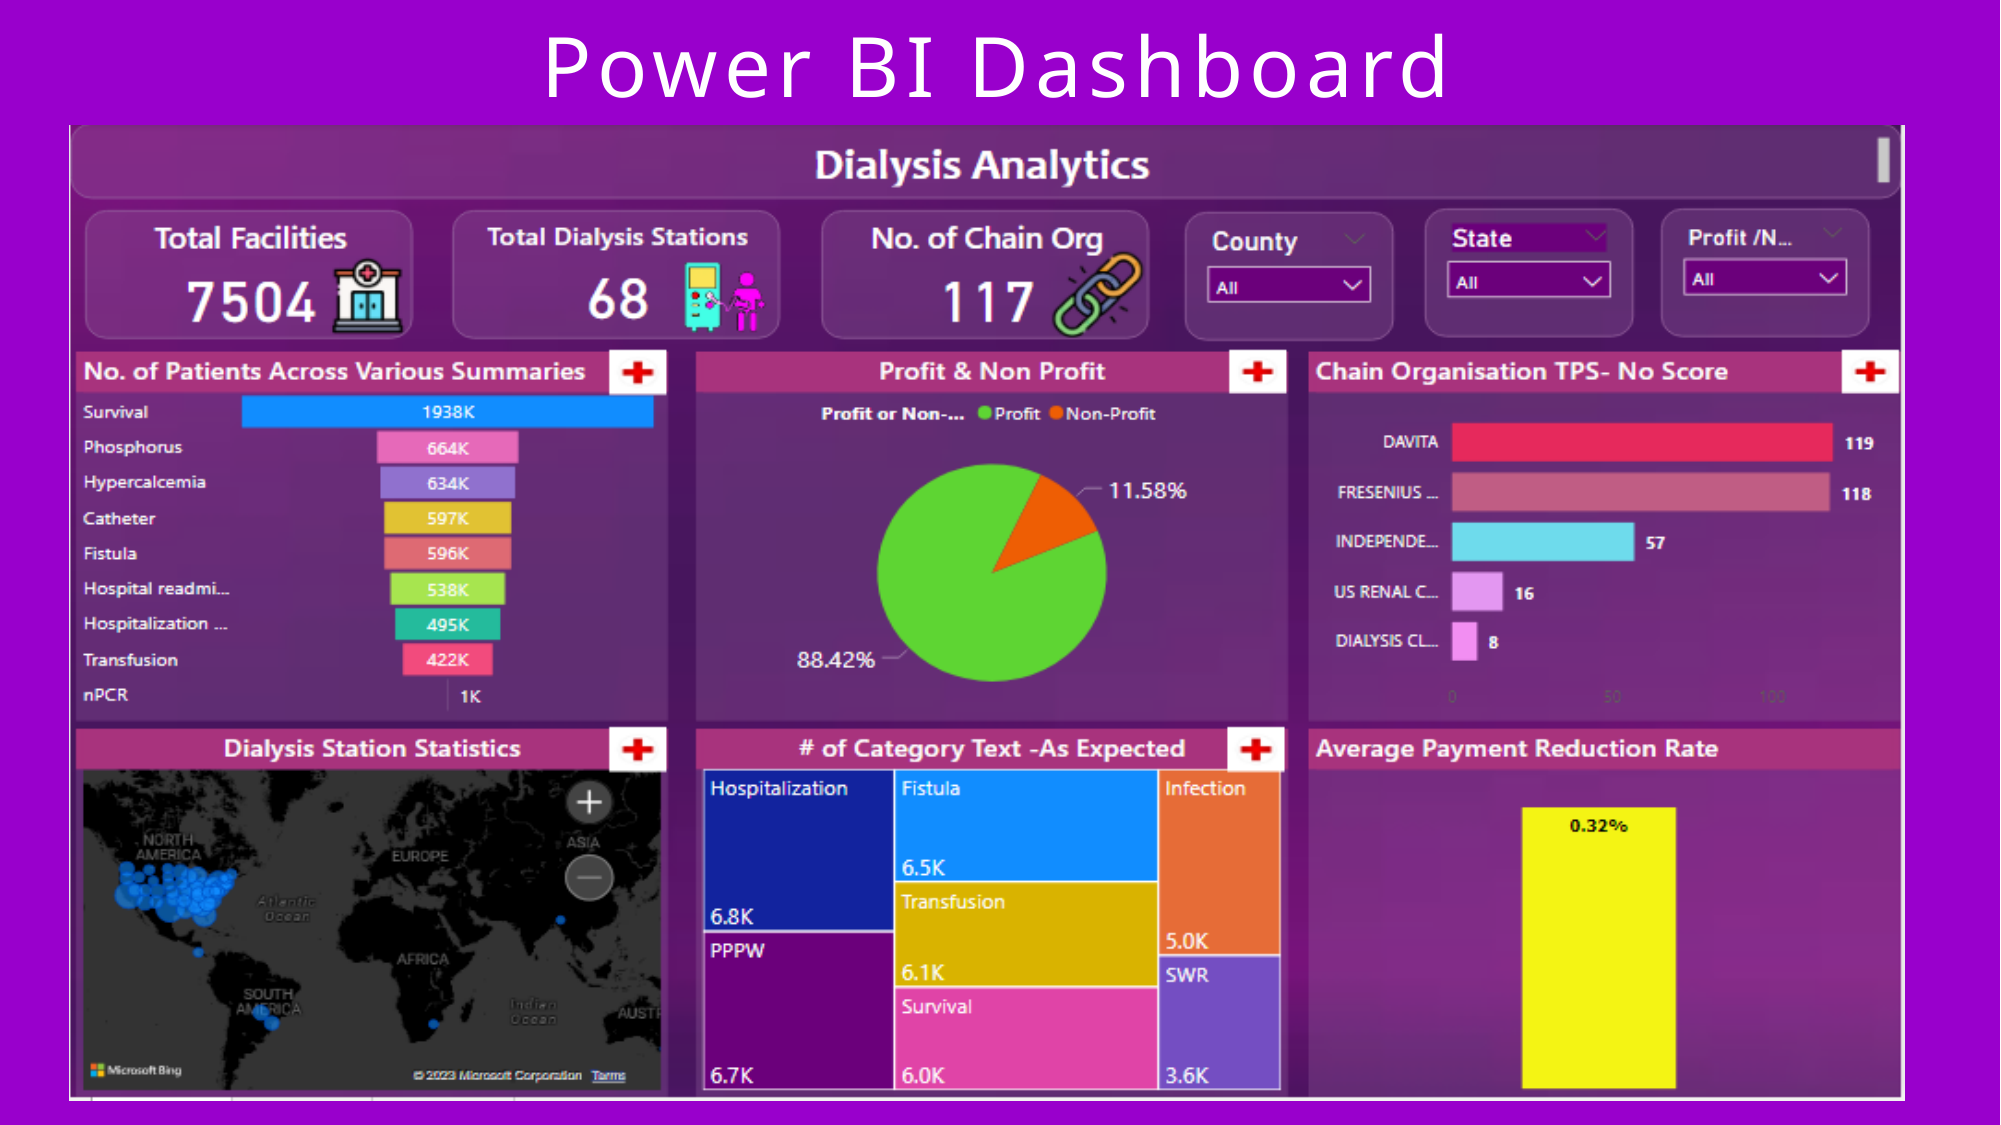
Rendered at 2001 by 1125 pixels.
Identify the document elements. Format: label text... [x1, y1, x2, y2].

picture [69, 125, 1905, 1101]
text_box Power BI Dashboard [484, 6, 1507, 122]
